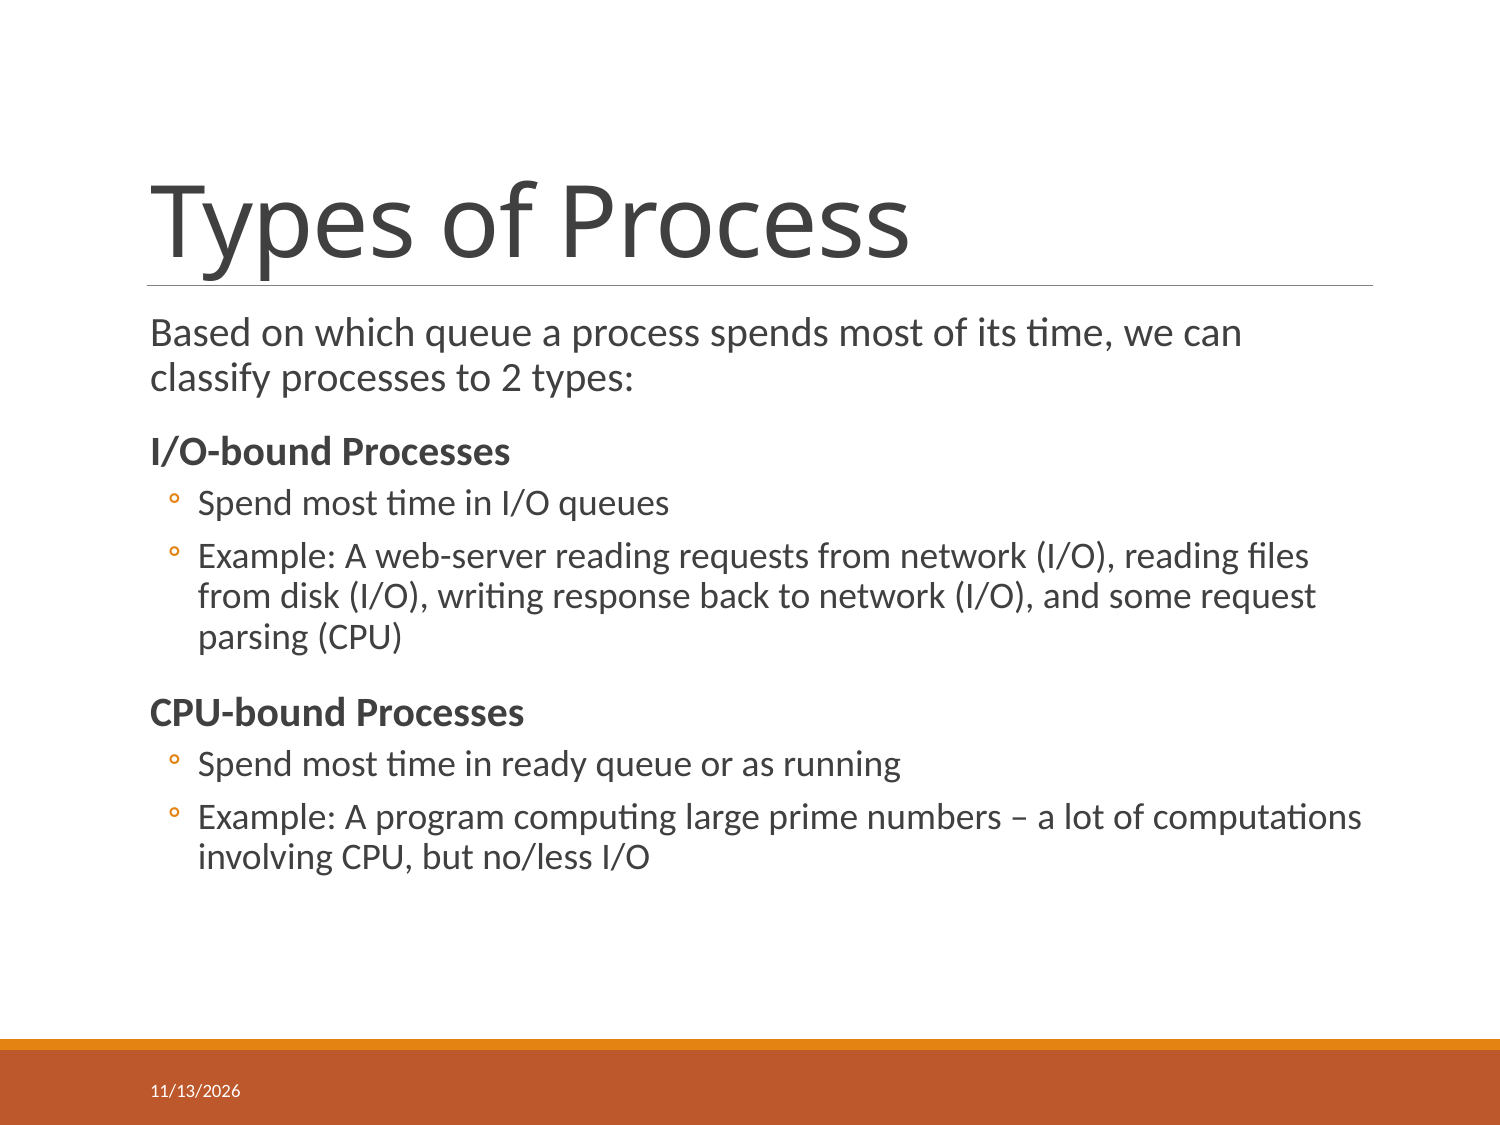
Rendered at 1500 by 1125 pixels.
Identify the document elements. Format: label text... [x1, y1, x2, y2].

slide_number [135, 1059, 440, 1120]
list Based on which queue a process spends most of its time, we can classify processes to 2 types: I/O-bound Processes Spend most time in I/O queues Example: A web-server reading requests from network (I/O), reading files from disk (I/O), writing response back to network (I/O), and some request parsing (CPU) CPU-bound Processes Spend most time in ready queue or as running Example: A program computing large prime numbers – a lot of computations involving CPU, but no/less I/O [135, 302, 1373, 963]
title Types of Process [135, 47, 1373, 285]
